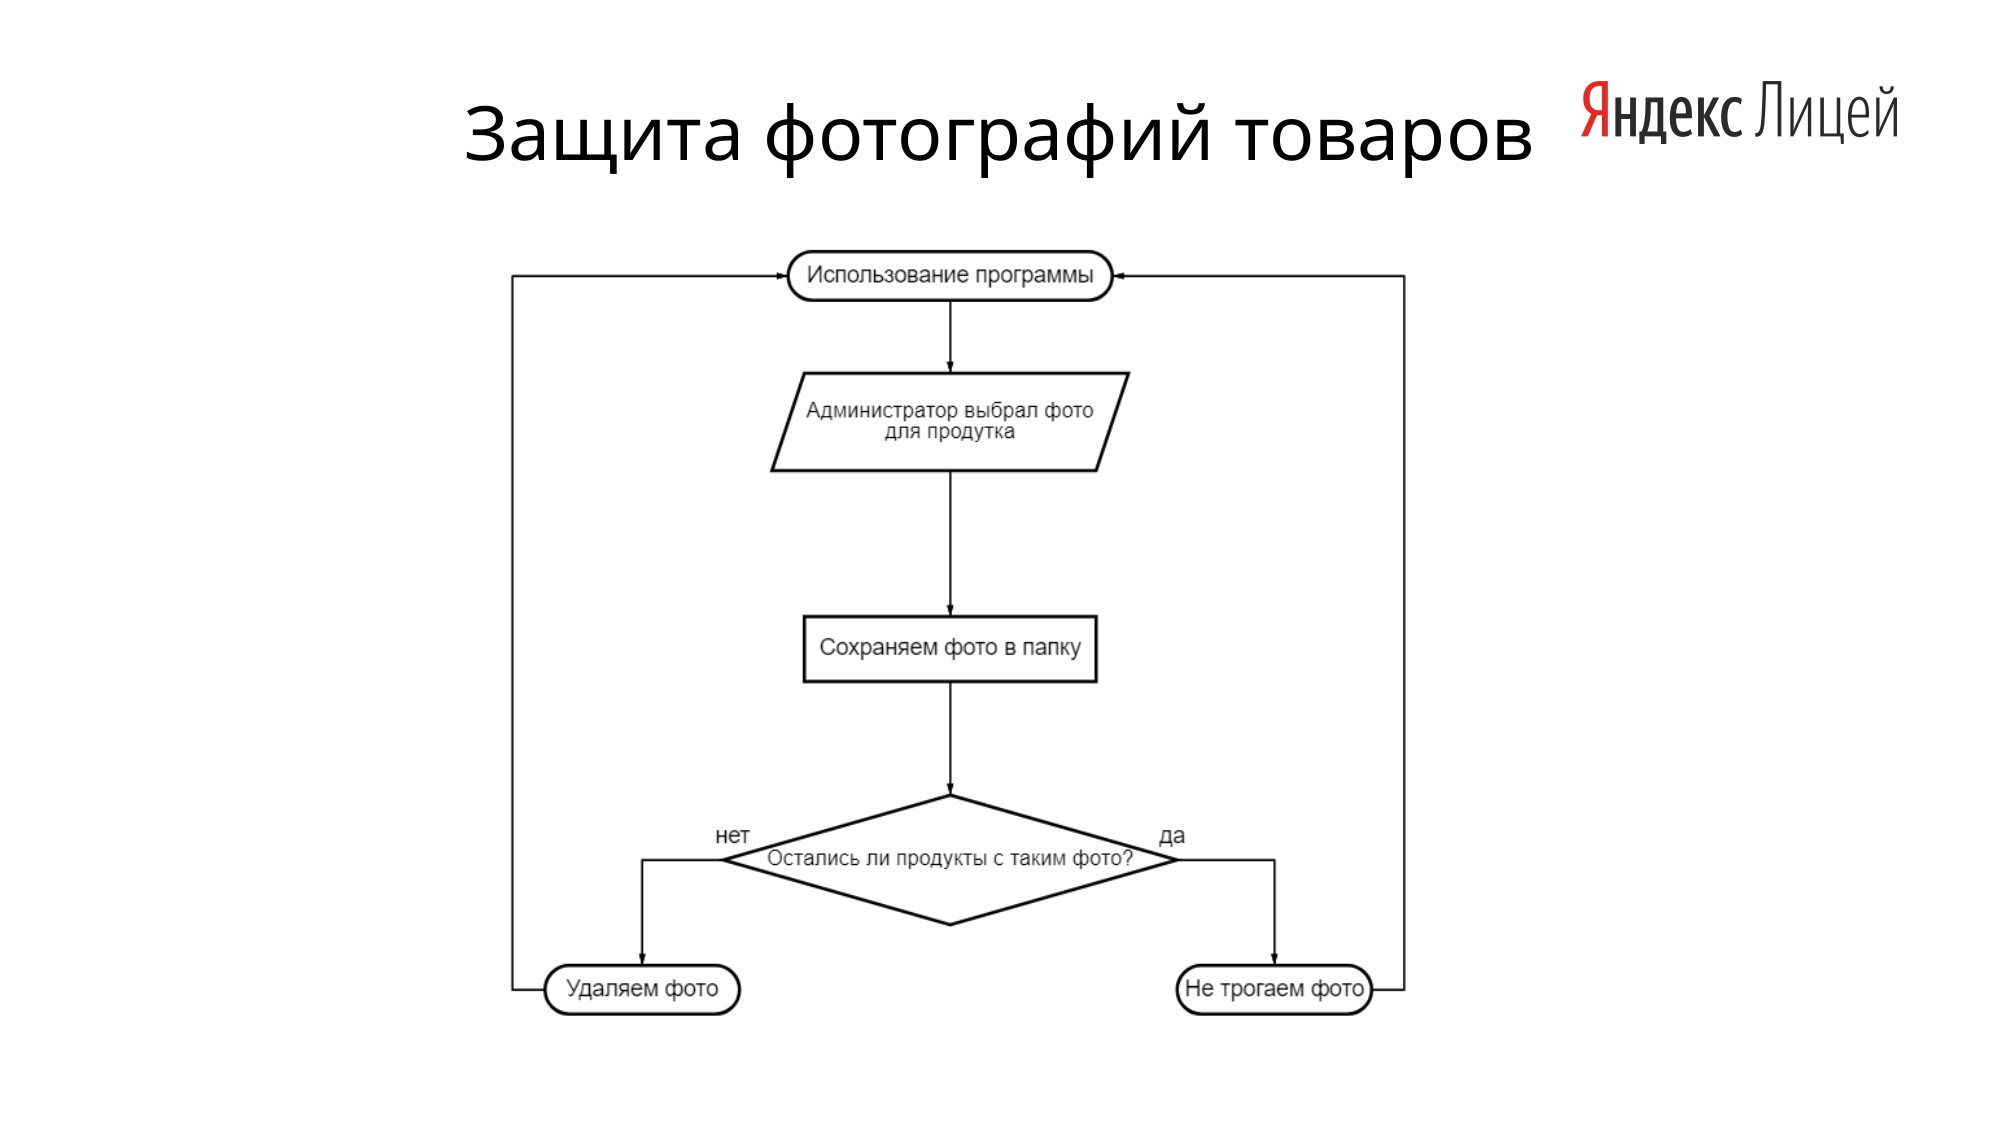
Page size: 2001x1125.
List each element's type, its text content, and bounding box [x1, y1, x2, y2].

text_box Защита фотографий товаров [449, 77, 1551, 183]
picture [480, 219, 1437, 1047]
picture [1581, 81, 1897, 144]
